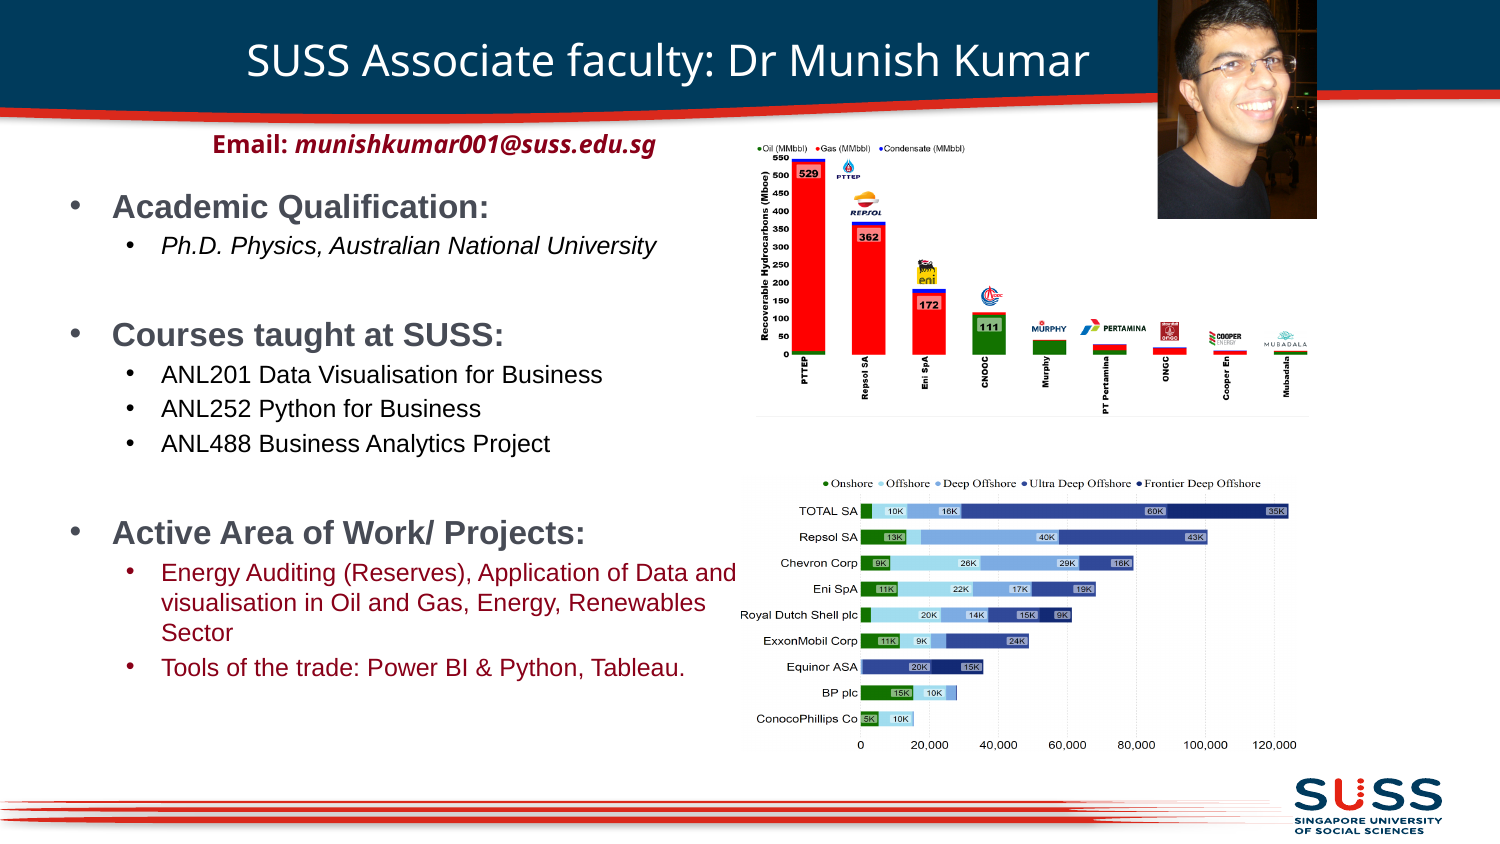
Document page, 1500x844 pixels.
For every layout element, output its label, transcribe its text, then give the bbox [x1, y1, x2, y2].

title SUSS Associate faculty: Dr Munish Kumar [235, 27, 1152, 103]
list Academic Qualification: Ph.D. Physics, Australian National University Courses taught at SUSS: ANL201 Data Visualisation for Business ANL252 Python for Business ANL488 Business Analytics Project Active Area of Work/ Projects: Energy Auditing (Reserves), Application of Data and visualisation in Oil and Gas, Energy, Renewables Sector Tools of the trade: Power BI & Python, Tableau. [58, 179, 750, 786]
list Email: munishkumar001@suss.edu.sg [200, 122, 1129, 161]
picture [756, 0, 1318, 417]
picture [740, 474, 1297, 752]
